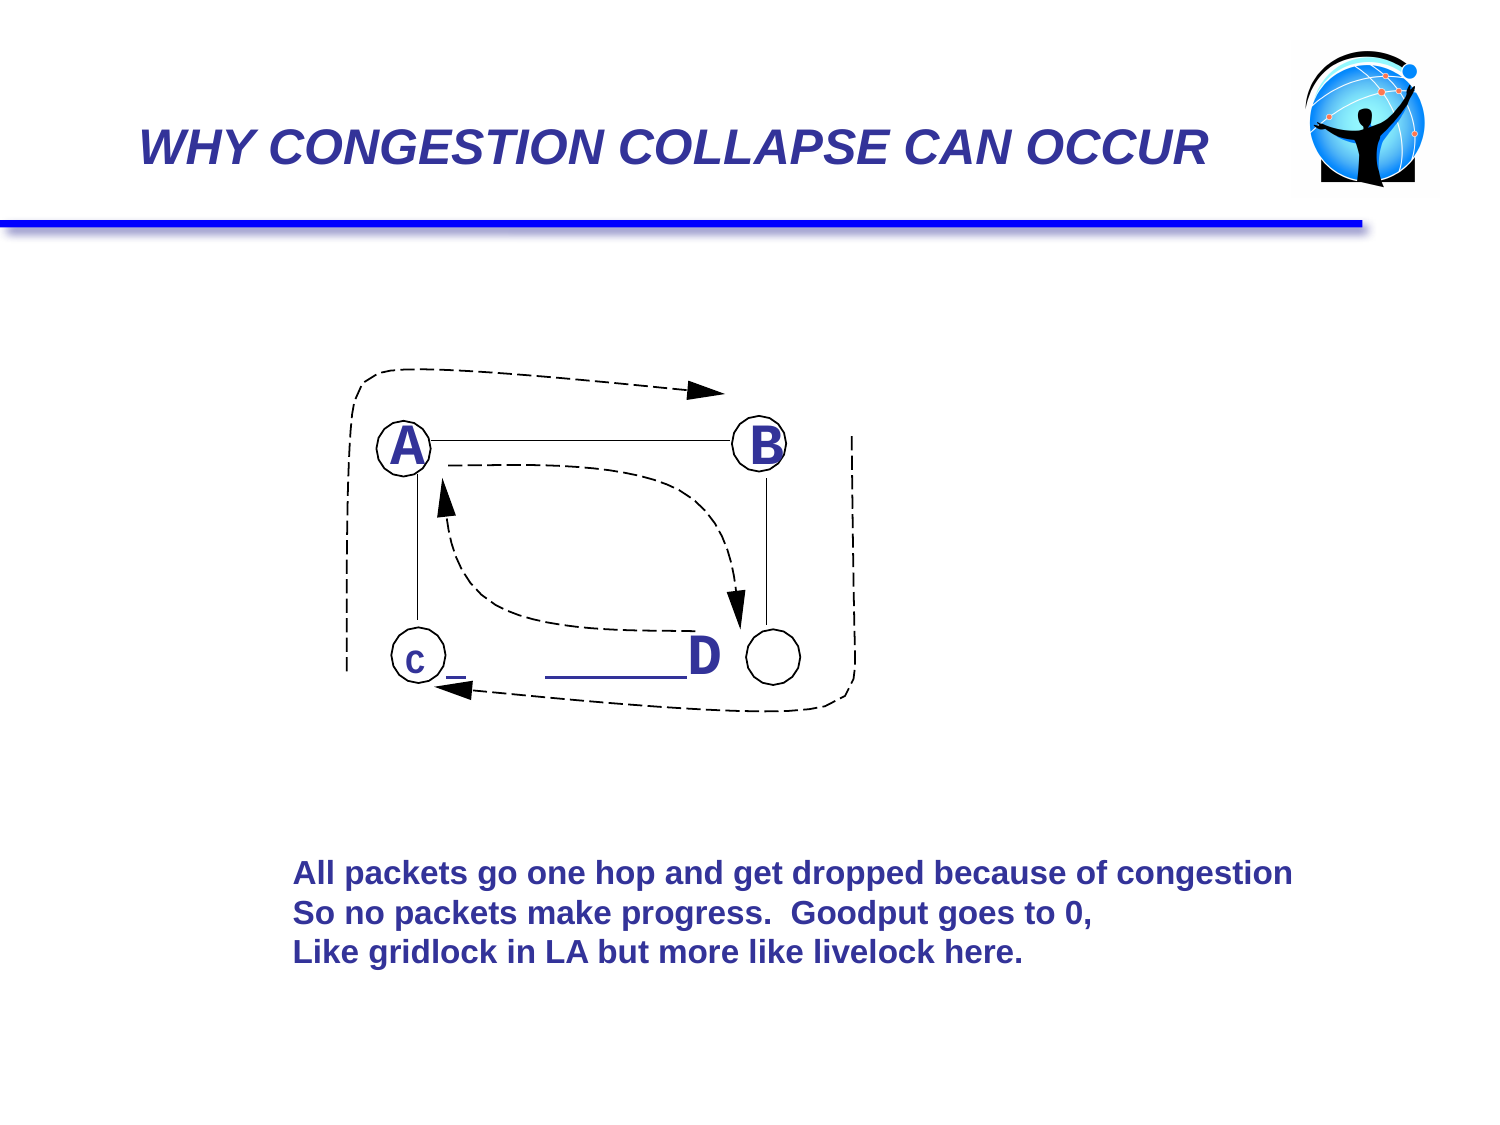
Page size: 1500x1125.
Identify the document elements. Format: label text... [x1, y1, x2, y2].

text_box [391, 632, 403, 678]
text_box [731, 418, 748, 470]
text_box C D [403, 616, 545, 687]
text_box [469, 535, 612, 622]
text_box [444, 436, 856, 712]
text_box [688, 382, 719, 399]
text_box [434, 680, 473, 701]
text_box WHY CONGESTION COLLAPSE CAN OCCUR [136, 114, 1255, 175]
text_box [346, 369, 716, 672]
text_box [686, 380, 726, 400]
text_box All packets go one hop and get dropped because of congestion So no packets make progress. Goodput goes to 0, Like gridlock in LA but more like livelock here. [277, 843, 1310, 978]
text_box [550, 471, 713, 567]
text_box [440, 682, 472, 698]
text_box B [748, 406, 781, 477]
text_box [781, 428, 787, 460]
picture [1291, 40, 1440, 198]
